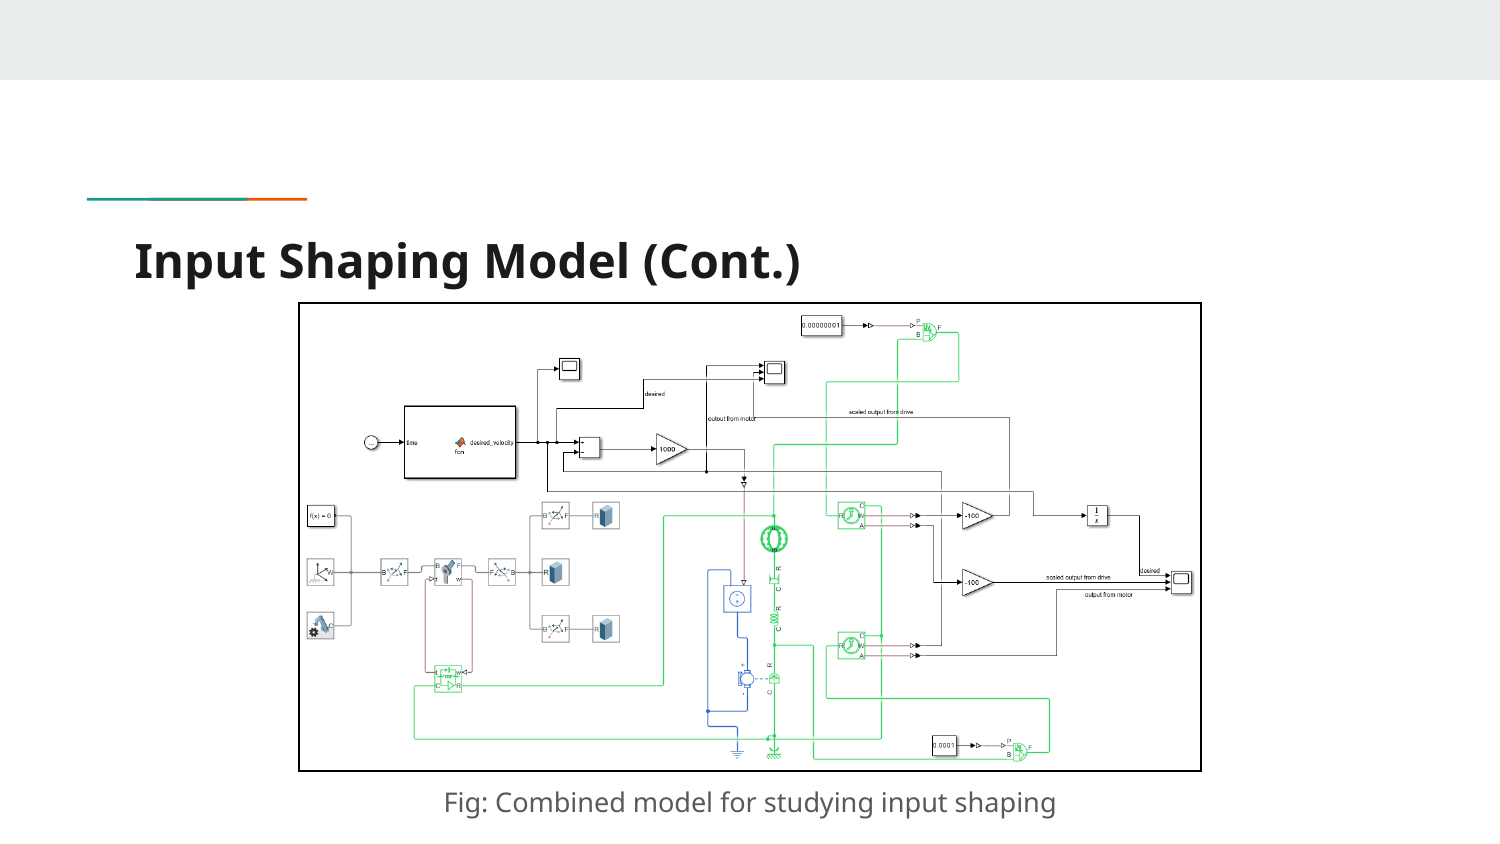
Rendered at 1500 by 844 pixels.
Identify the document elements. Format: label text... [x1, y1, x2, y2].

text_box Fig: Combined model for studying input shaping [300, 776, 1200, 833]
title Input Shaping Model (Cont.) [119, 216, 1381, 305]
picture [299, 303, 1201, 771]
